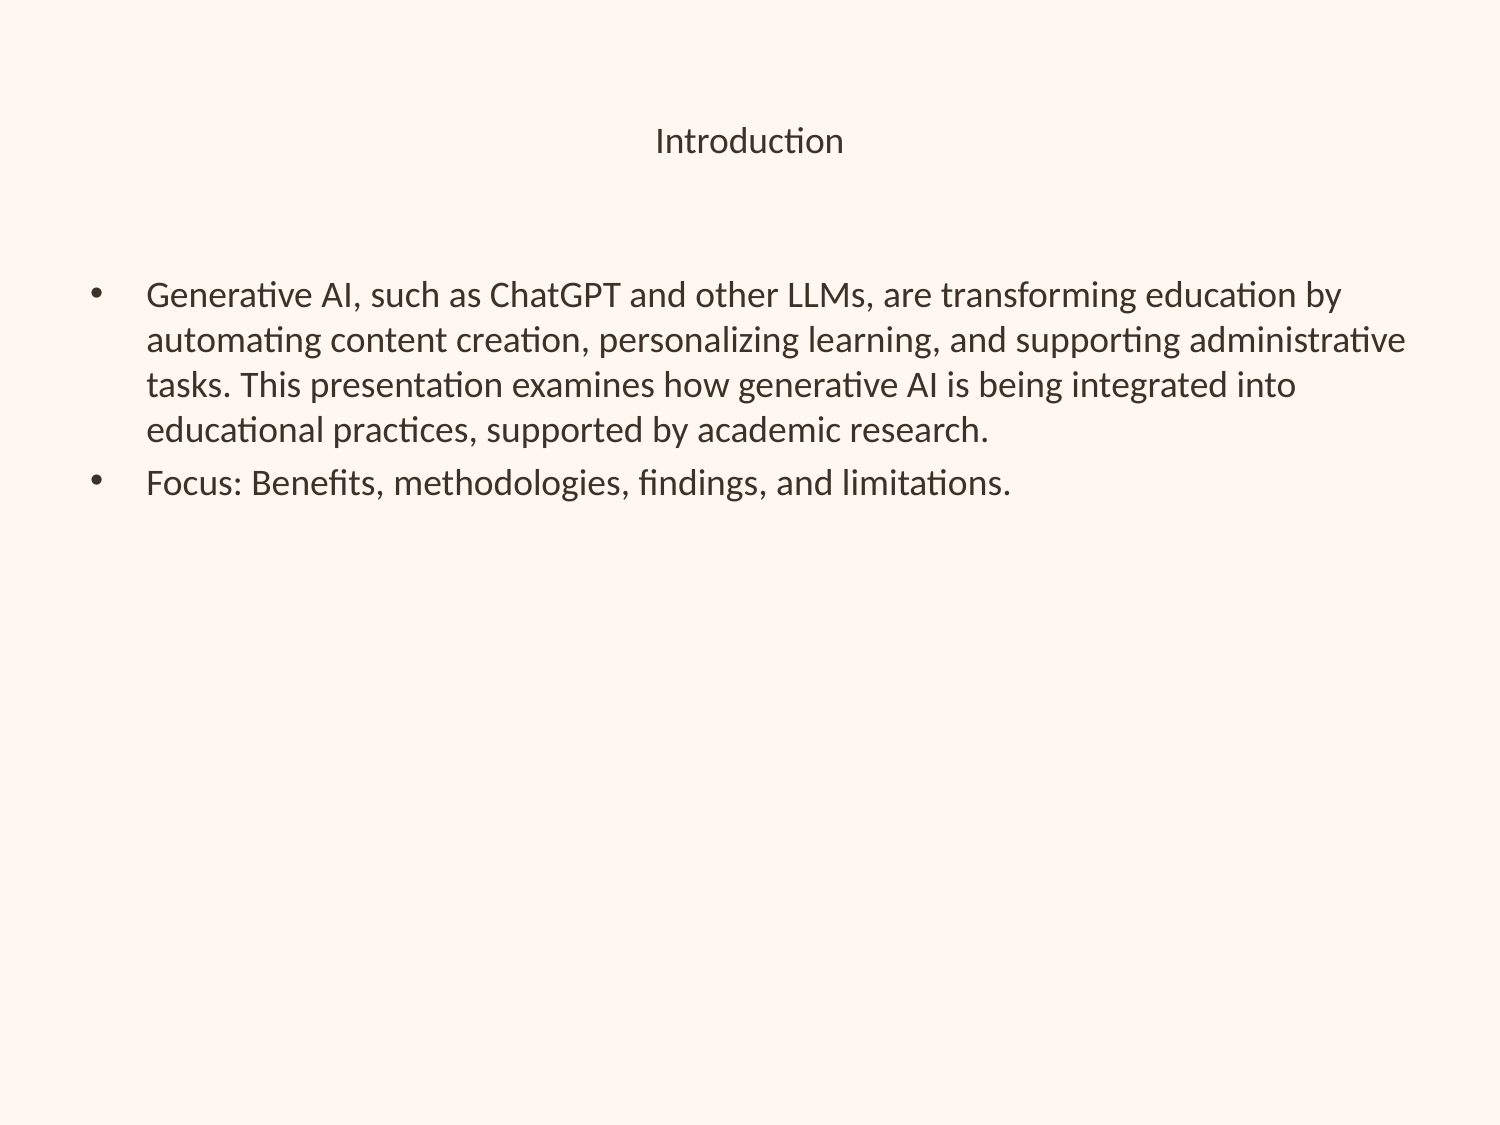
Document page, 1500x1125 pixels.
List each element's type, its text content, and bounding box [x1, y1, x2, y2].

list Generative AI, such as ChatGPT and other LLMs, are transforming education by automating content creation, personalizing learning, and supporting administrative tasks. This presentation examines how generative AI is being integrated into educational practices, supported by academic research. Focus: Benefits, methodologies, findings, and limitations. [75, 262, 1425, 1005]
title Introduction [75, 45, 1425, 233]
